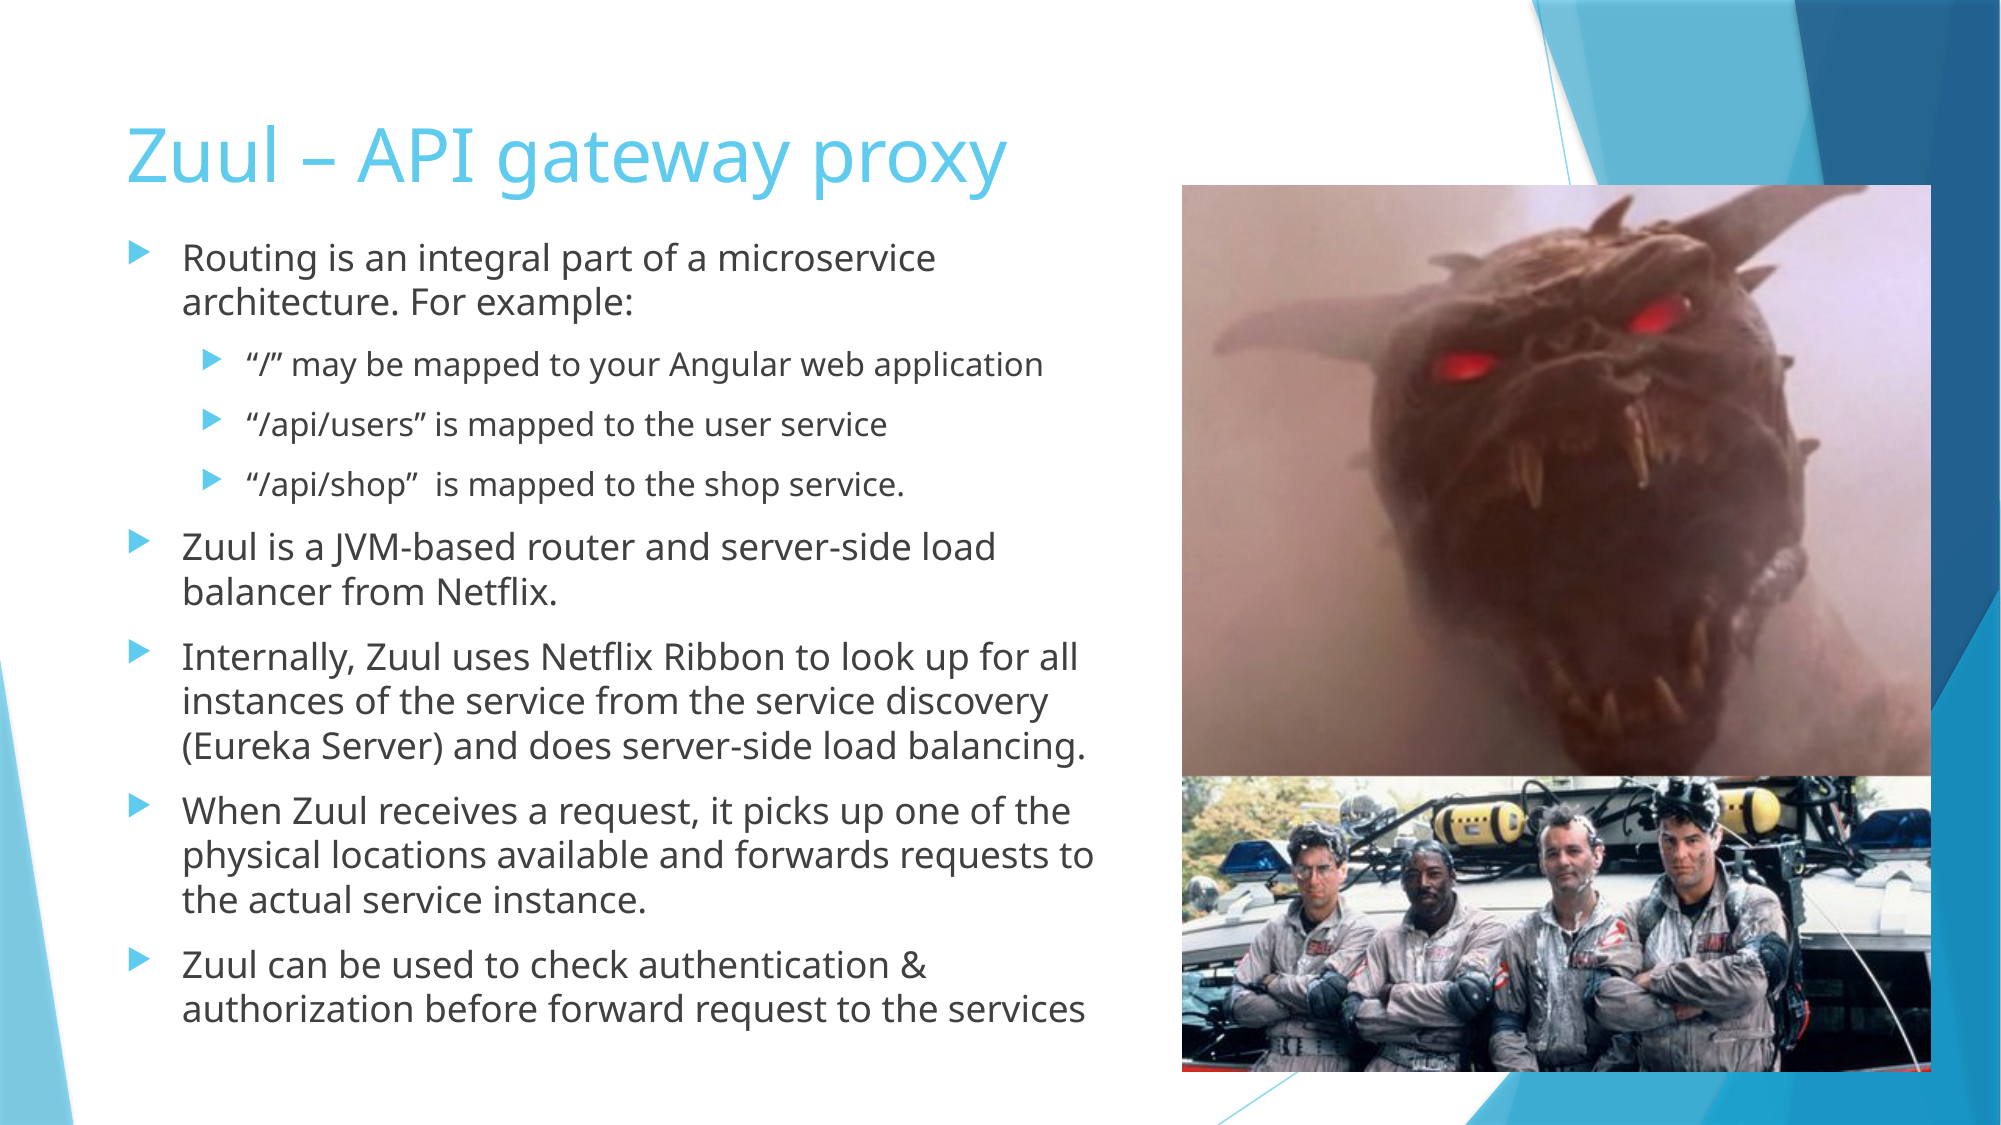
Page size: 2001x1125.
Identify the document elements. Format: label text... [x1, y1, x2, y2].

picture [1181, 185, 1932, 1073]
list Routing is an integral part of a microservice architecture. For example: “/” may be mapped to your Angular web application “/api/users” is mapped to the user service “/api/shop” is mapped to the shop service. Zuul is a JVM-based router and server-side load balancer from Netflix. Internally, Zuul uses Netflix Ribbon to look up for all instances of the service from the service discovery (Eureka Server) and does server-side load balancing. When Zuul receives a request, it picks up one of the physical locations available and forwards requests to the actual service instance. Zuul can be used to check authentication & authorization before forward request to the services [111, 226, 1118, 1072]
title Zuul – API gateway proxy [111, 99, 1522, 317]
